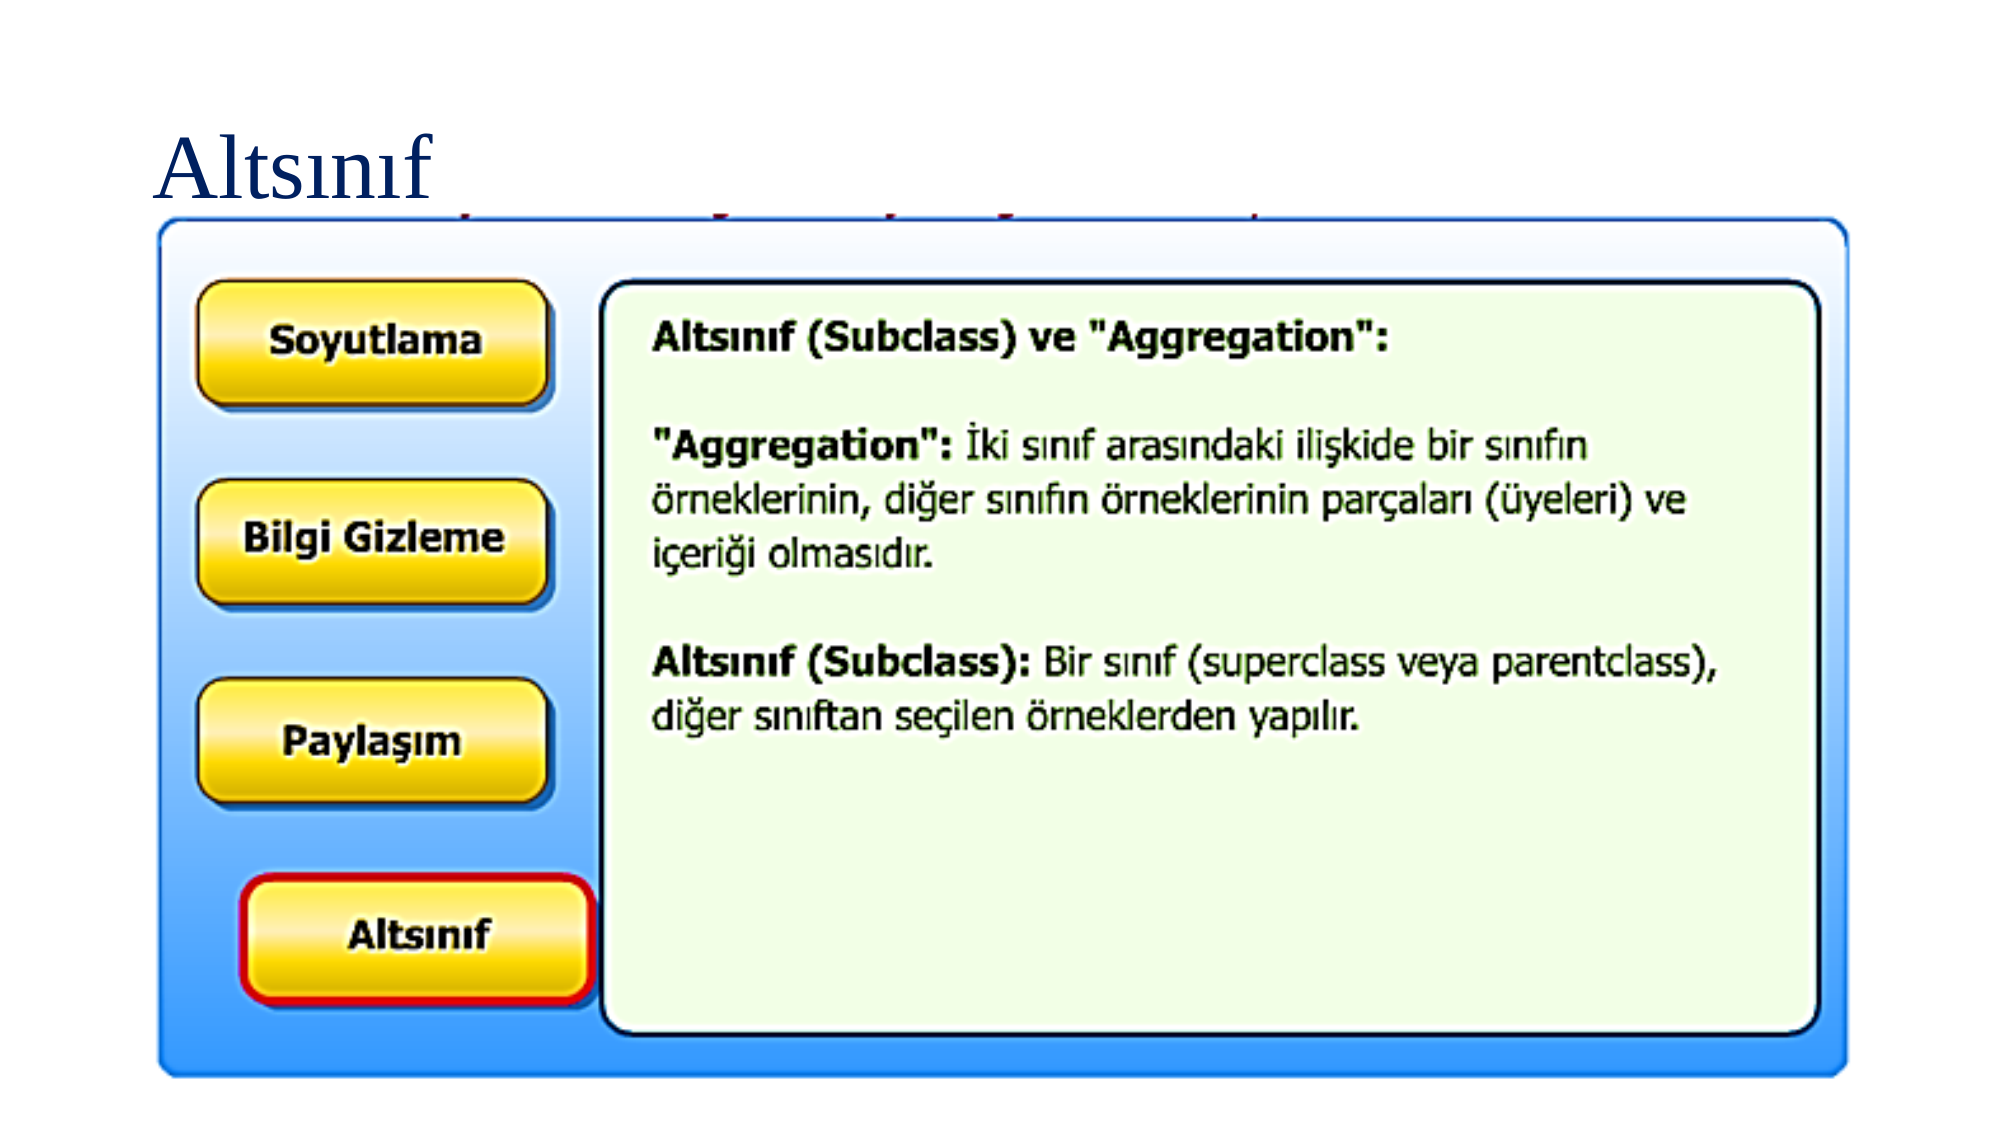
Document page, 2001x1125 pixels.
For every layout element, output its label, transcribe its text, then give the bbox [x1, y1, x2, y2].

picture [142, 207, 1863, 1090]
title Altsınıf [137, 59, 1863, 278]
